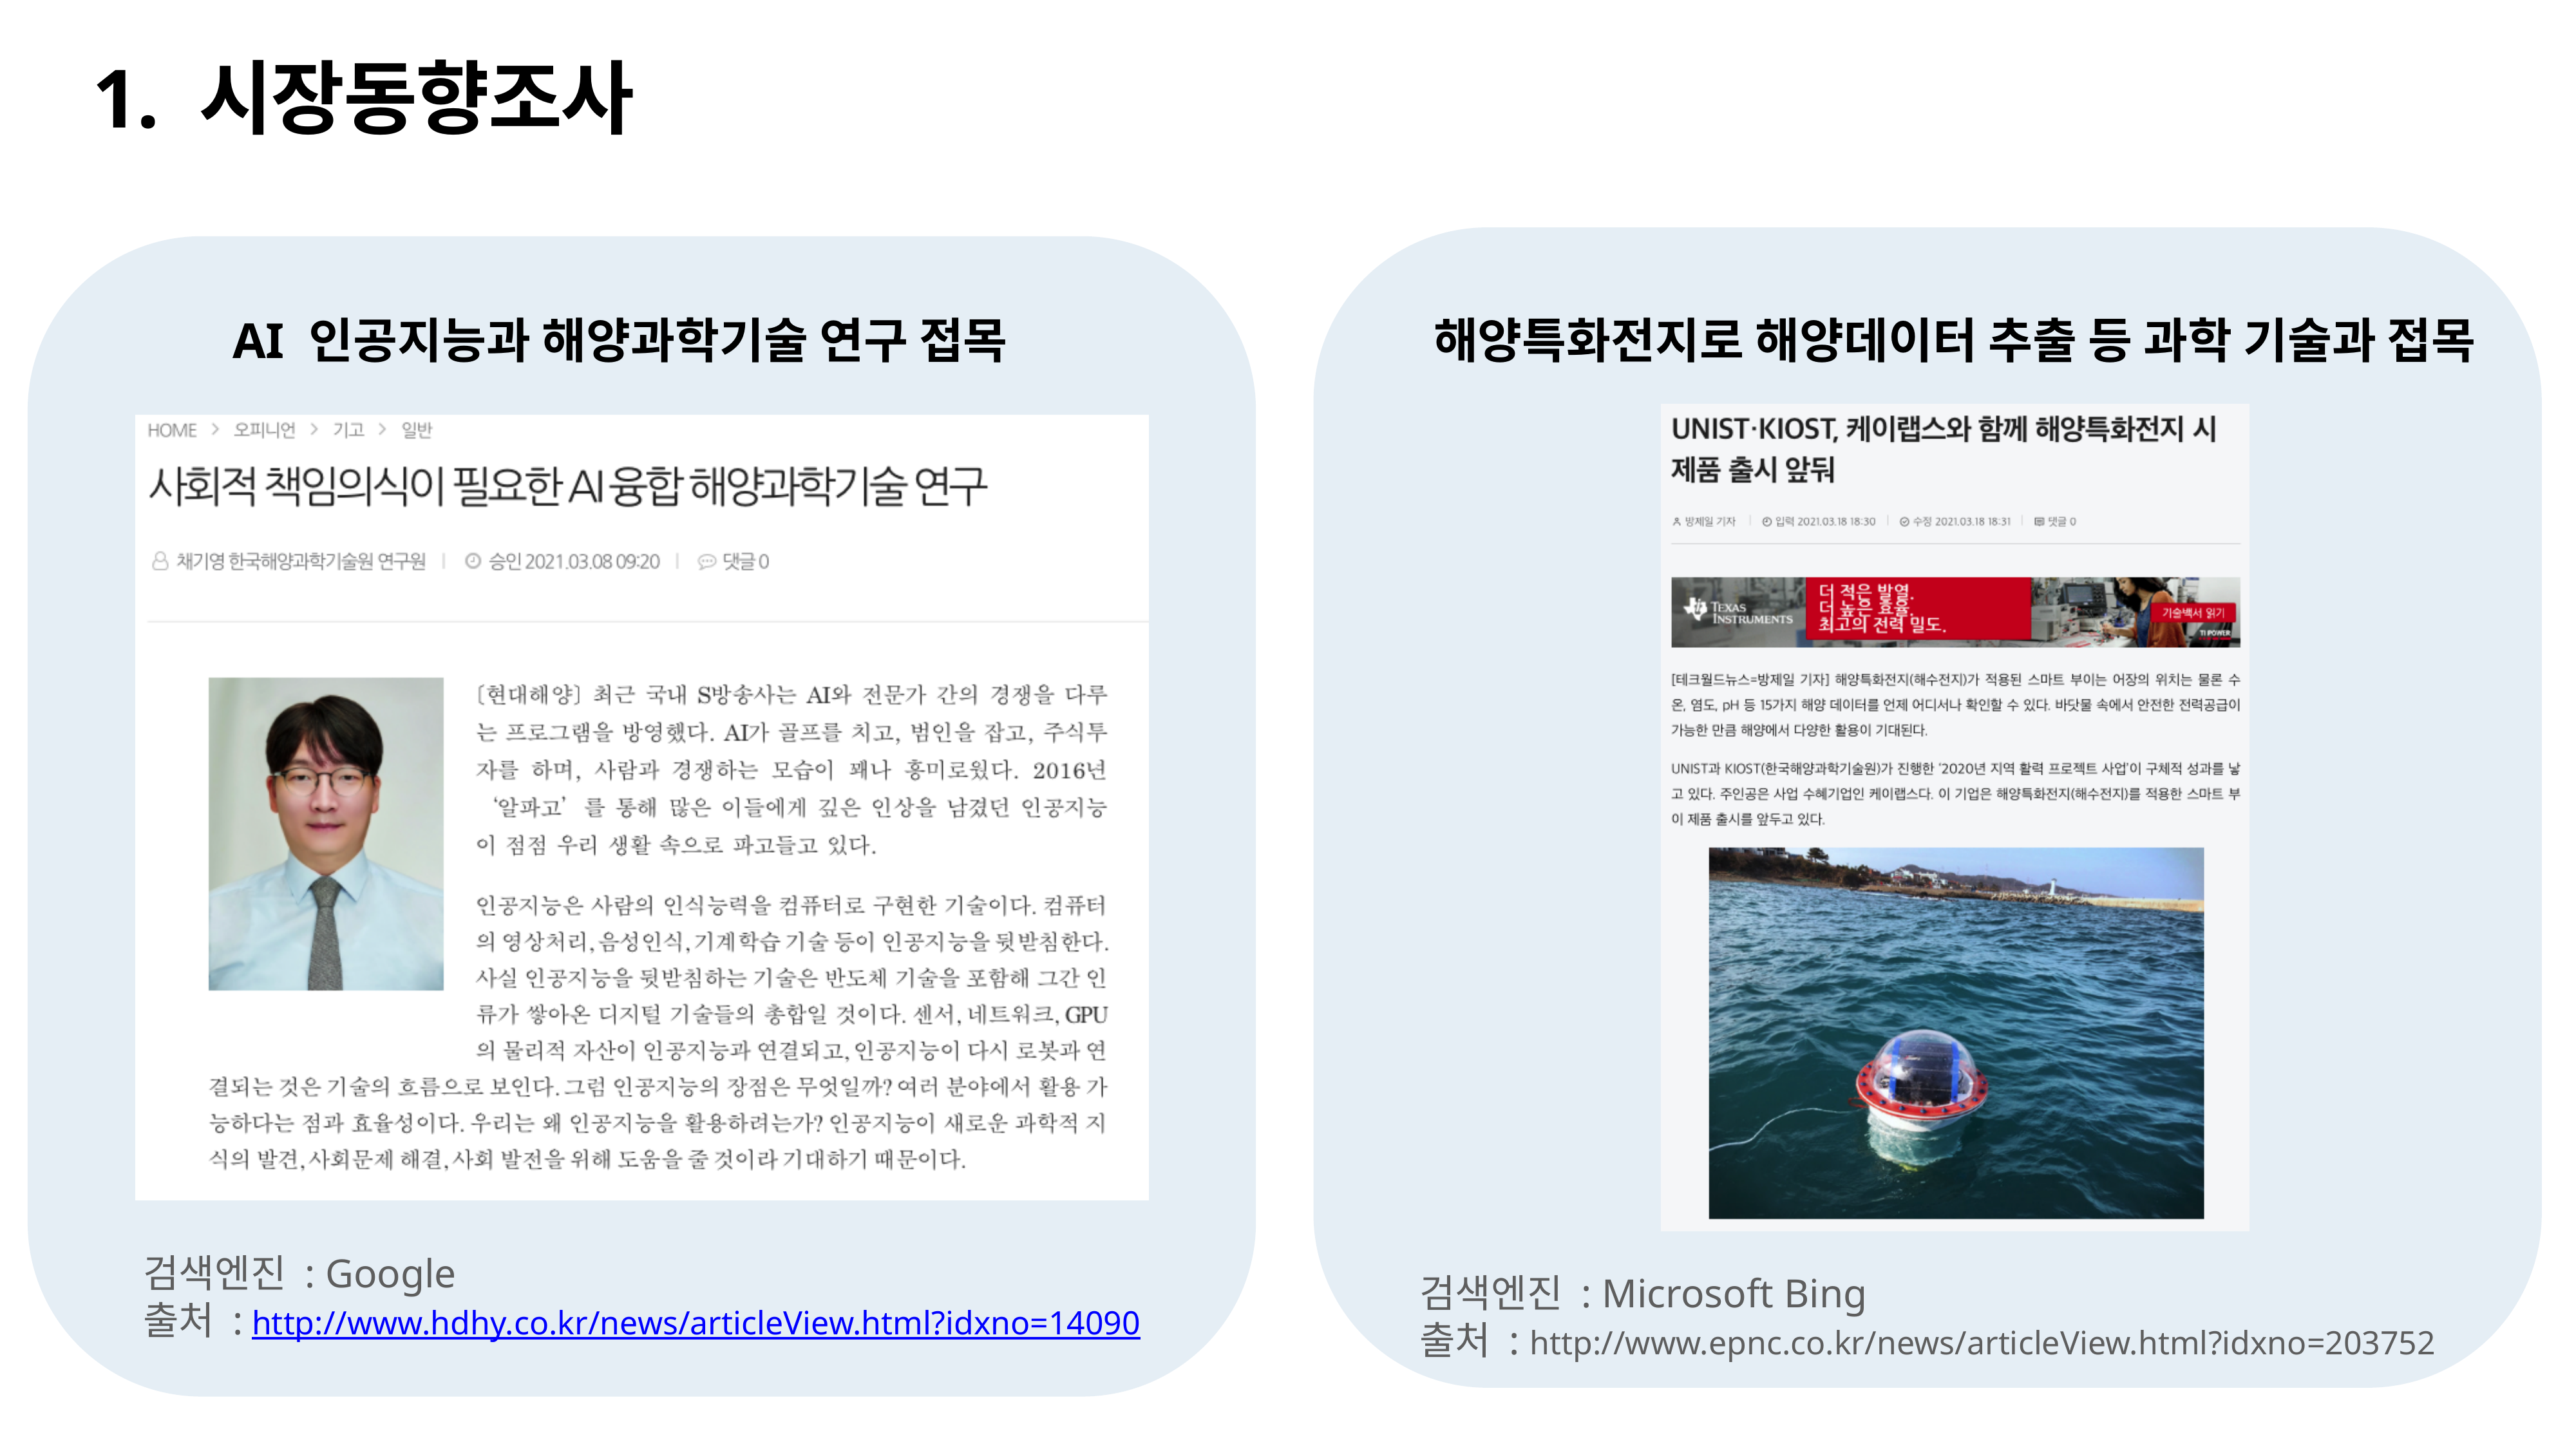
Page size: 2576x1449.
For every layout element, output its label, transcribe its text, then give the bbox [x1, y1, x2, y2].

text_box 검색엔진 : Google 출처 : http://www.hdhy.co.kr/news/articleView.html?idxno=14090 [137, 1243, 1146, 1348]
text_box [27, 236, 1256, 1397]
text_box 검색엔진 : Microsoft Bing 출처 : http://www.epnc.co.kr/news/articleView.html?idxno=203752 [1414, 1263, 2441, 1368]
picture [1661, 403, 2249, 1232]
picture [135, 415, 1149, 1200]
text_box AI 인공지능과 해양과학기술 연구 접목 [227, 304, 1014, 374]
title 1. 시장동향조사 [86, 61, 676, 213]
text_box [1313, 227, 2542, 1388]
text_box 해양특화전지로 해양데이터 추출 등 과학 기술과 접목 [1428, 304, 2483, 374]
